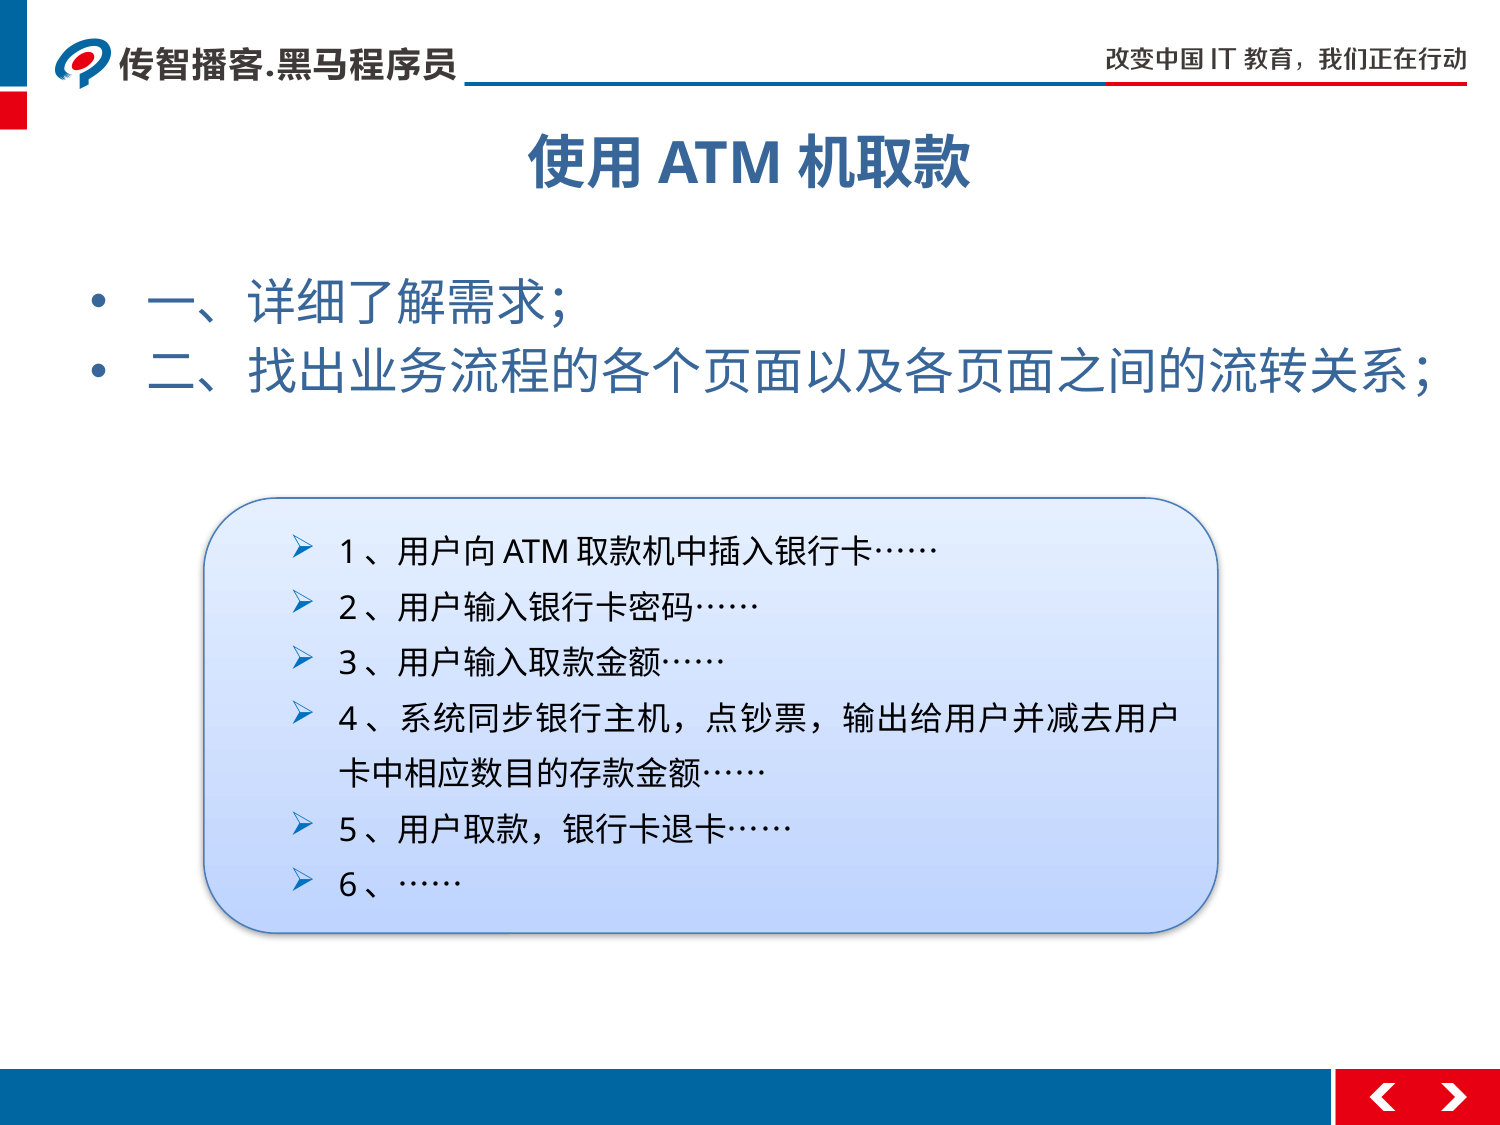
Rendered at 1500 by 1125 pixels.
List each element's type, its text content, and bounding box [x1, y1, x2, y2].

text_box 1、用户向ATM取款机中插入银行卡…… 2、用户输入银行卡密码…… 3、用户输入取款金额…… 4、系统同步银行主机，点钞票，输出给用户并减去用户卡中相应数目的存款金额…… 5、用户取款，银行卡退卡…… 6、…… [203, 497, 1219, 935]
picture [0, 0, 1500, 1125]
title 使用ATM机取款 [75, 117, 1425, 212]
list 一、详细了解需求； 二、找出业务流程的各个页面以及各页面之间的流转关系； [75, 262, 1425, 1005]
